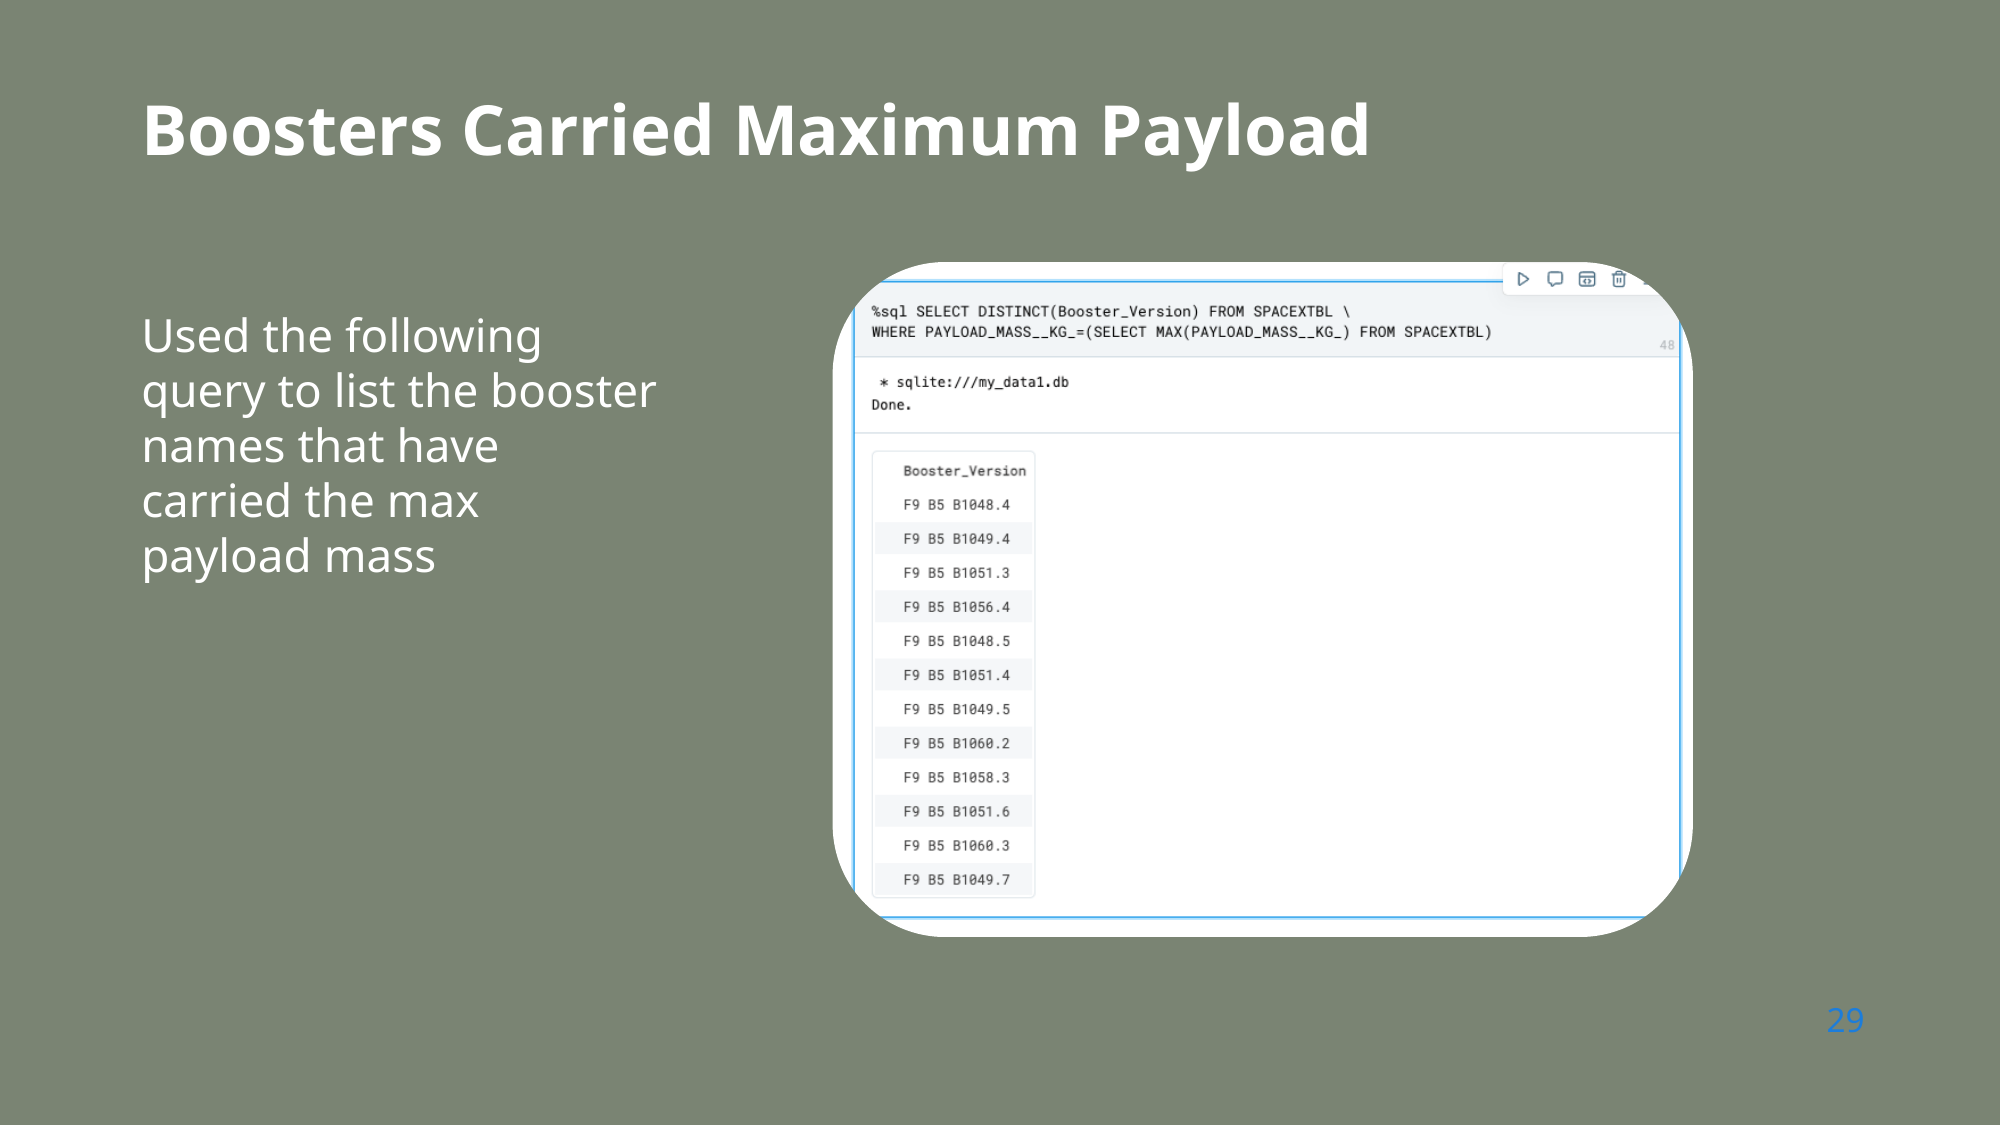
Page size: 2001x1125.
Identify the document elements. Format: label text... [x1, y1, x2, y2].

picture [832, 261, 1693, 938]
list Used the following query to list the booster names that have carried the max payload mass [126, 299, 677, 1014]
text_box Boosters Carried Maximum Payload [126, 88, 1852, 179]
slide_number 29 [1429, 988, 1880, 1055]
